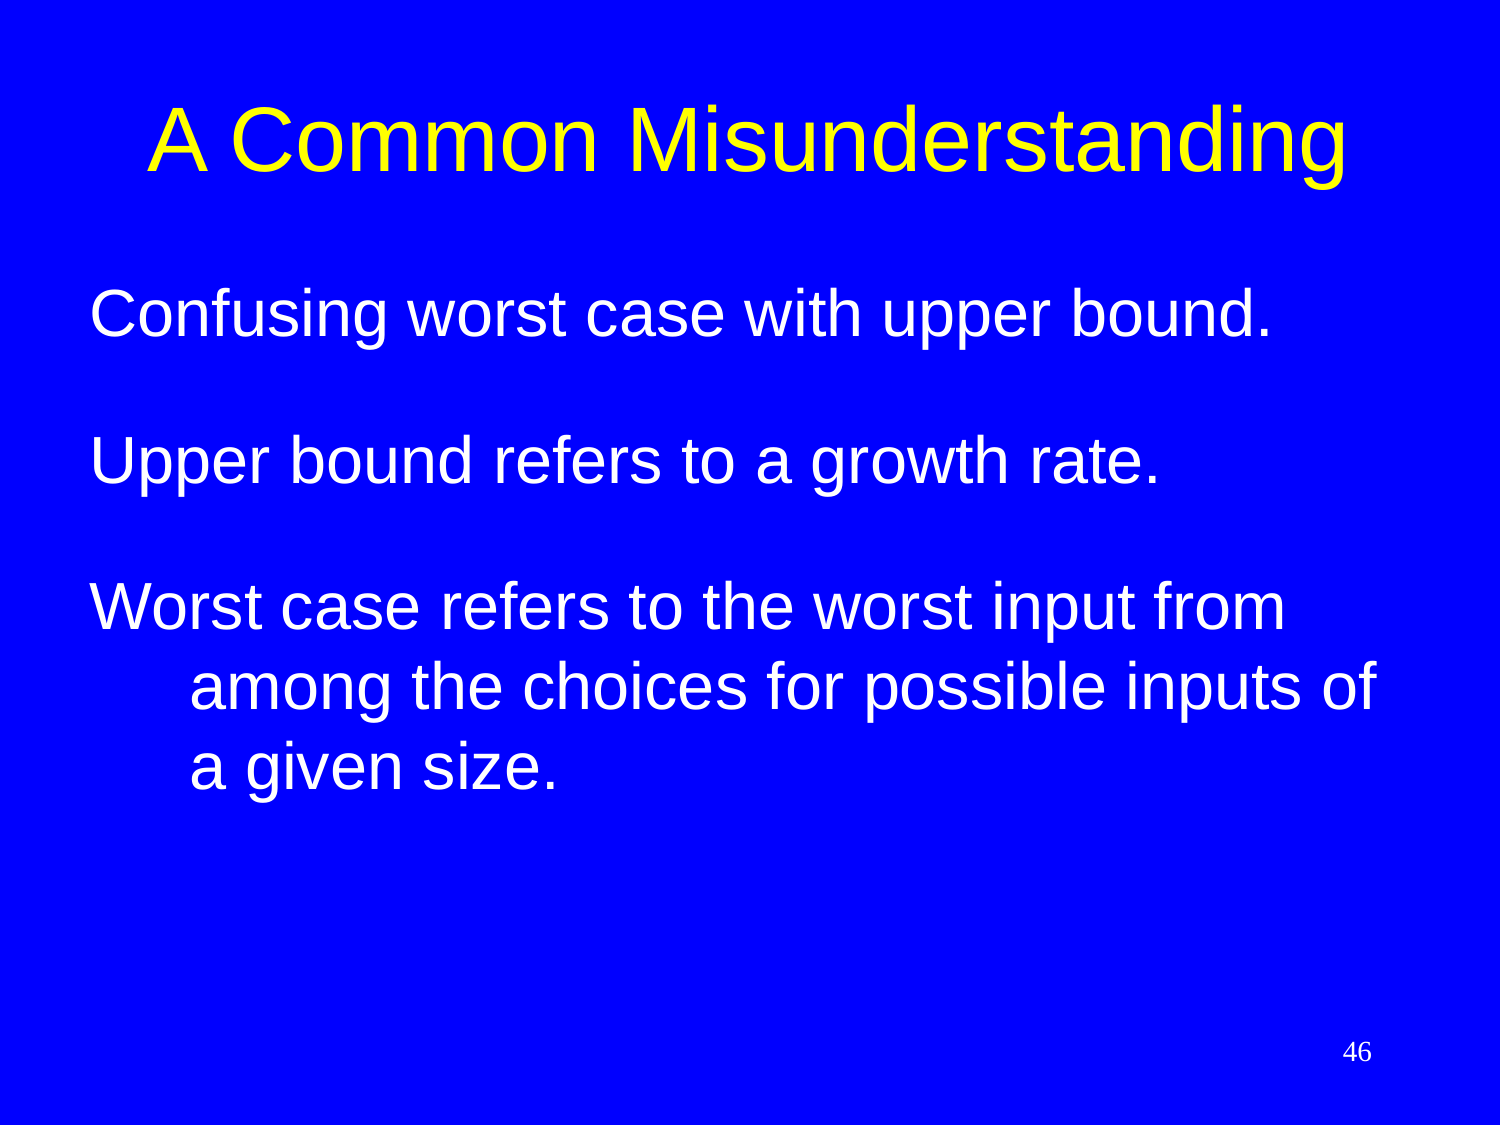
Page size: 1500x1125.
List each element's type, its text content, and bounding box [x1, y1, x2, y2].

list Confusing worst case with upper bound. Upper bound refers to a growth rate. Worst case refers to the worst input from among the choices for possible inputs of a given size. [74, 262, 1425, 1012]
slide_number 46 [1074, 1024, 1388, 1101]
title A Common Misunderstanding [74, 59, 1425, 210]
